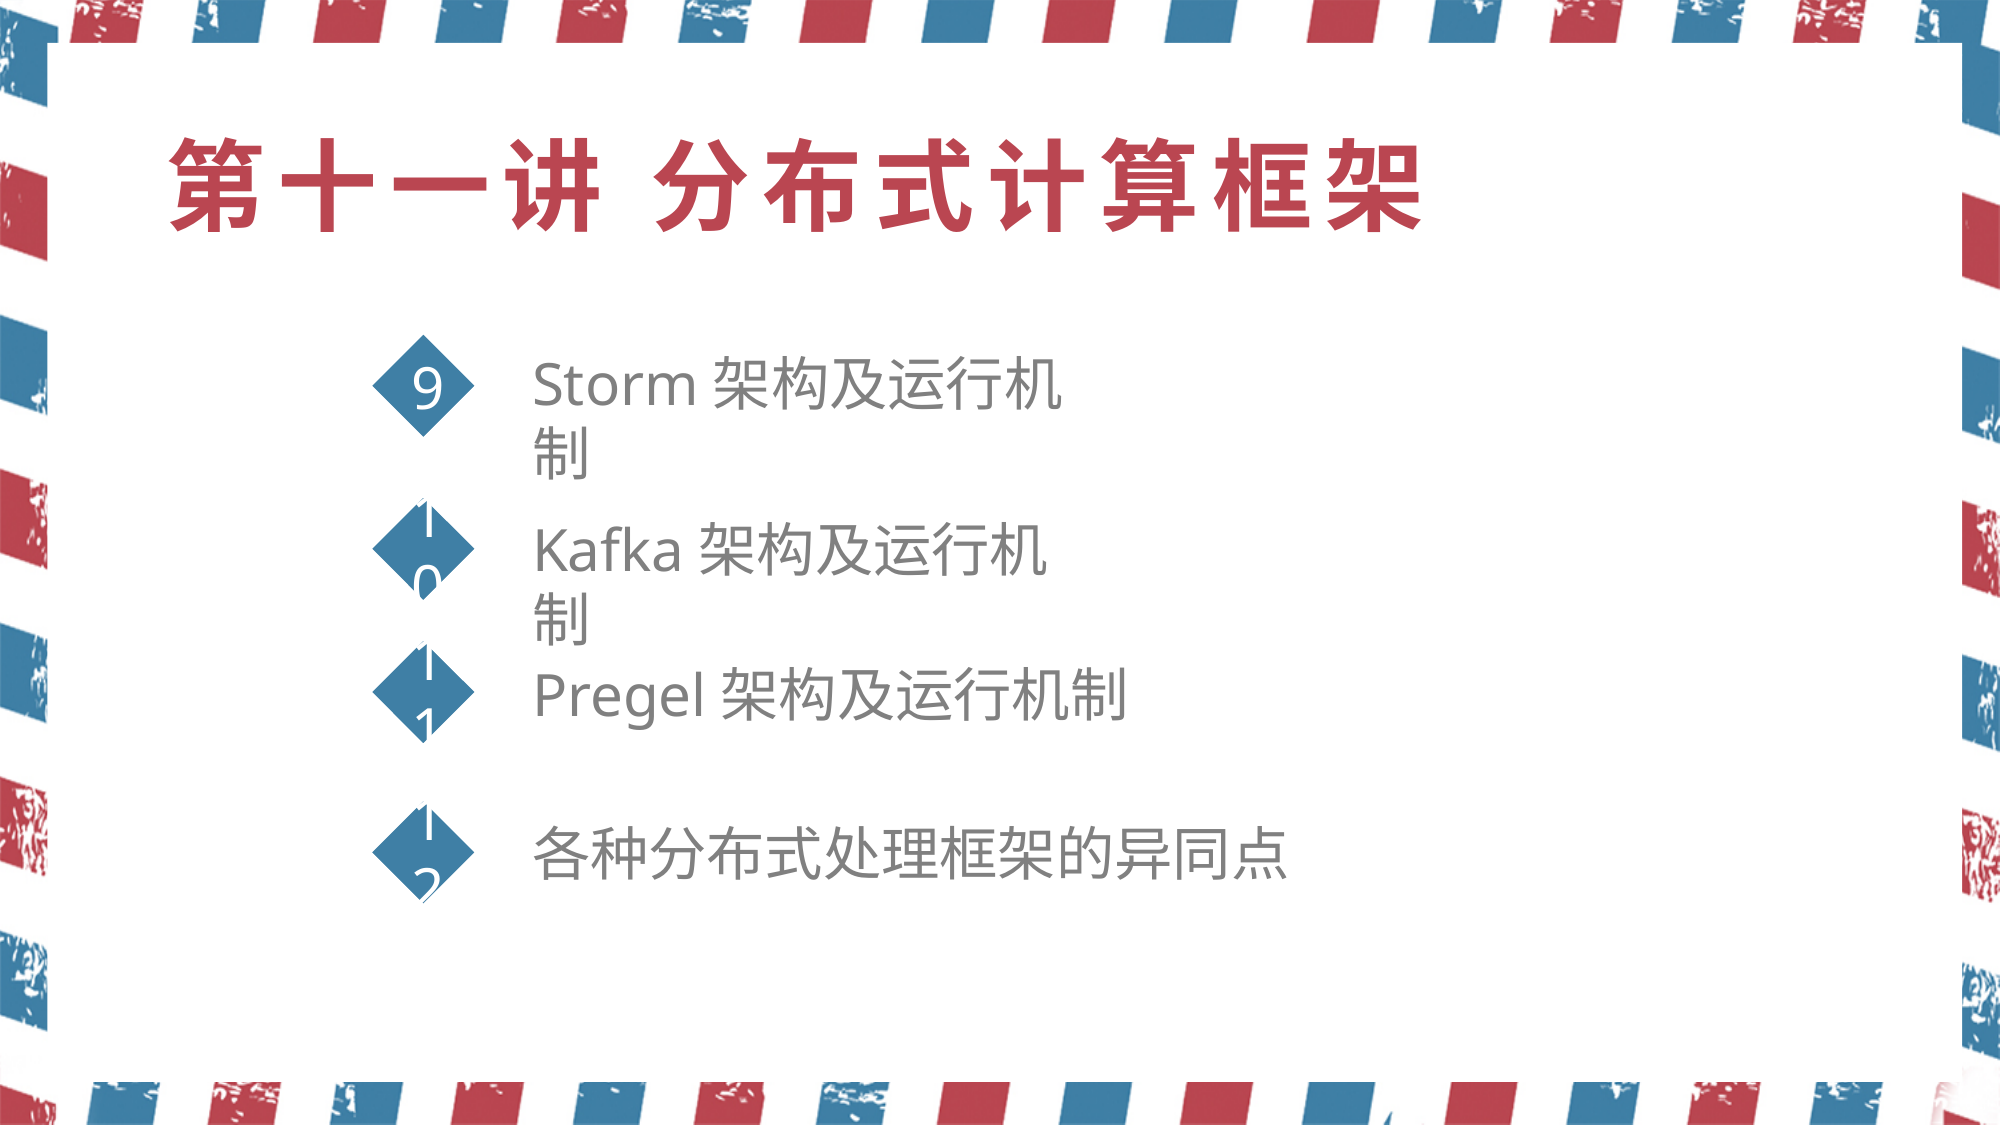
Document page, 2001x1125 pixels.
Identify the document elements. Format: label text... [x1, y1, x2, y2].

text_box Storm架构及运行机制 [517, 339, 1109, 495]
text_box 12 [369, 798, 478, 907]
picture [0, 0, 2000, 1125]
text_box 各种分布式处理框架的异同点 [517, 809, 1335, 895]
text_box 11 [369, 637, 478, 747]
text_box 10 [369, 494, 478, 603]
text_box Kafka架构及运行机制 [517, 505, 1109, 650]
text_box 第十一讲 分布式计算框架 [90, 116, 1501, 252]
text_box 9 [369, 331, 478, 440]
text_box Pregel架构及运行机制 [517, 650, 1317, 736]
